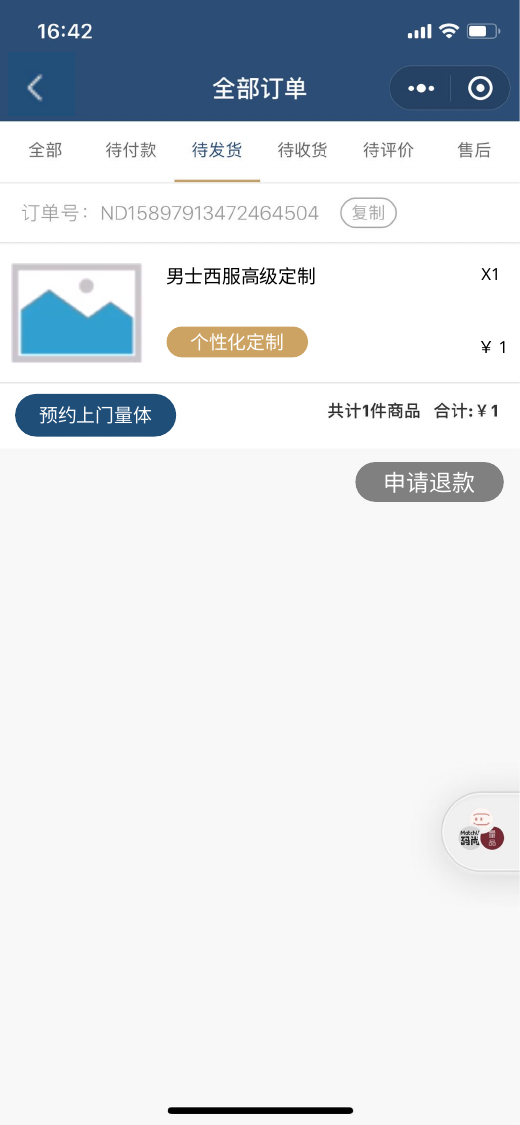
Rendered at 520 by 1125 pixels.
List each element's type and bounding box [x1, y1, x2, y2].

picture [0, 0, 520, 249]
text_box [0, 249, 520, 380]
picture [0, 380, 520, 1125]
